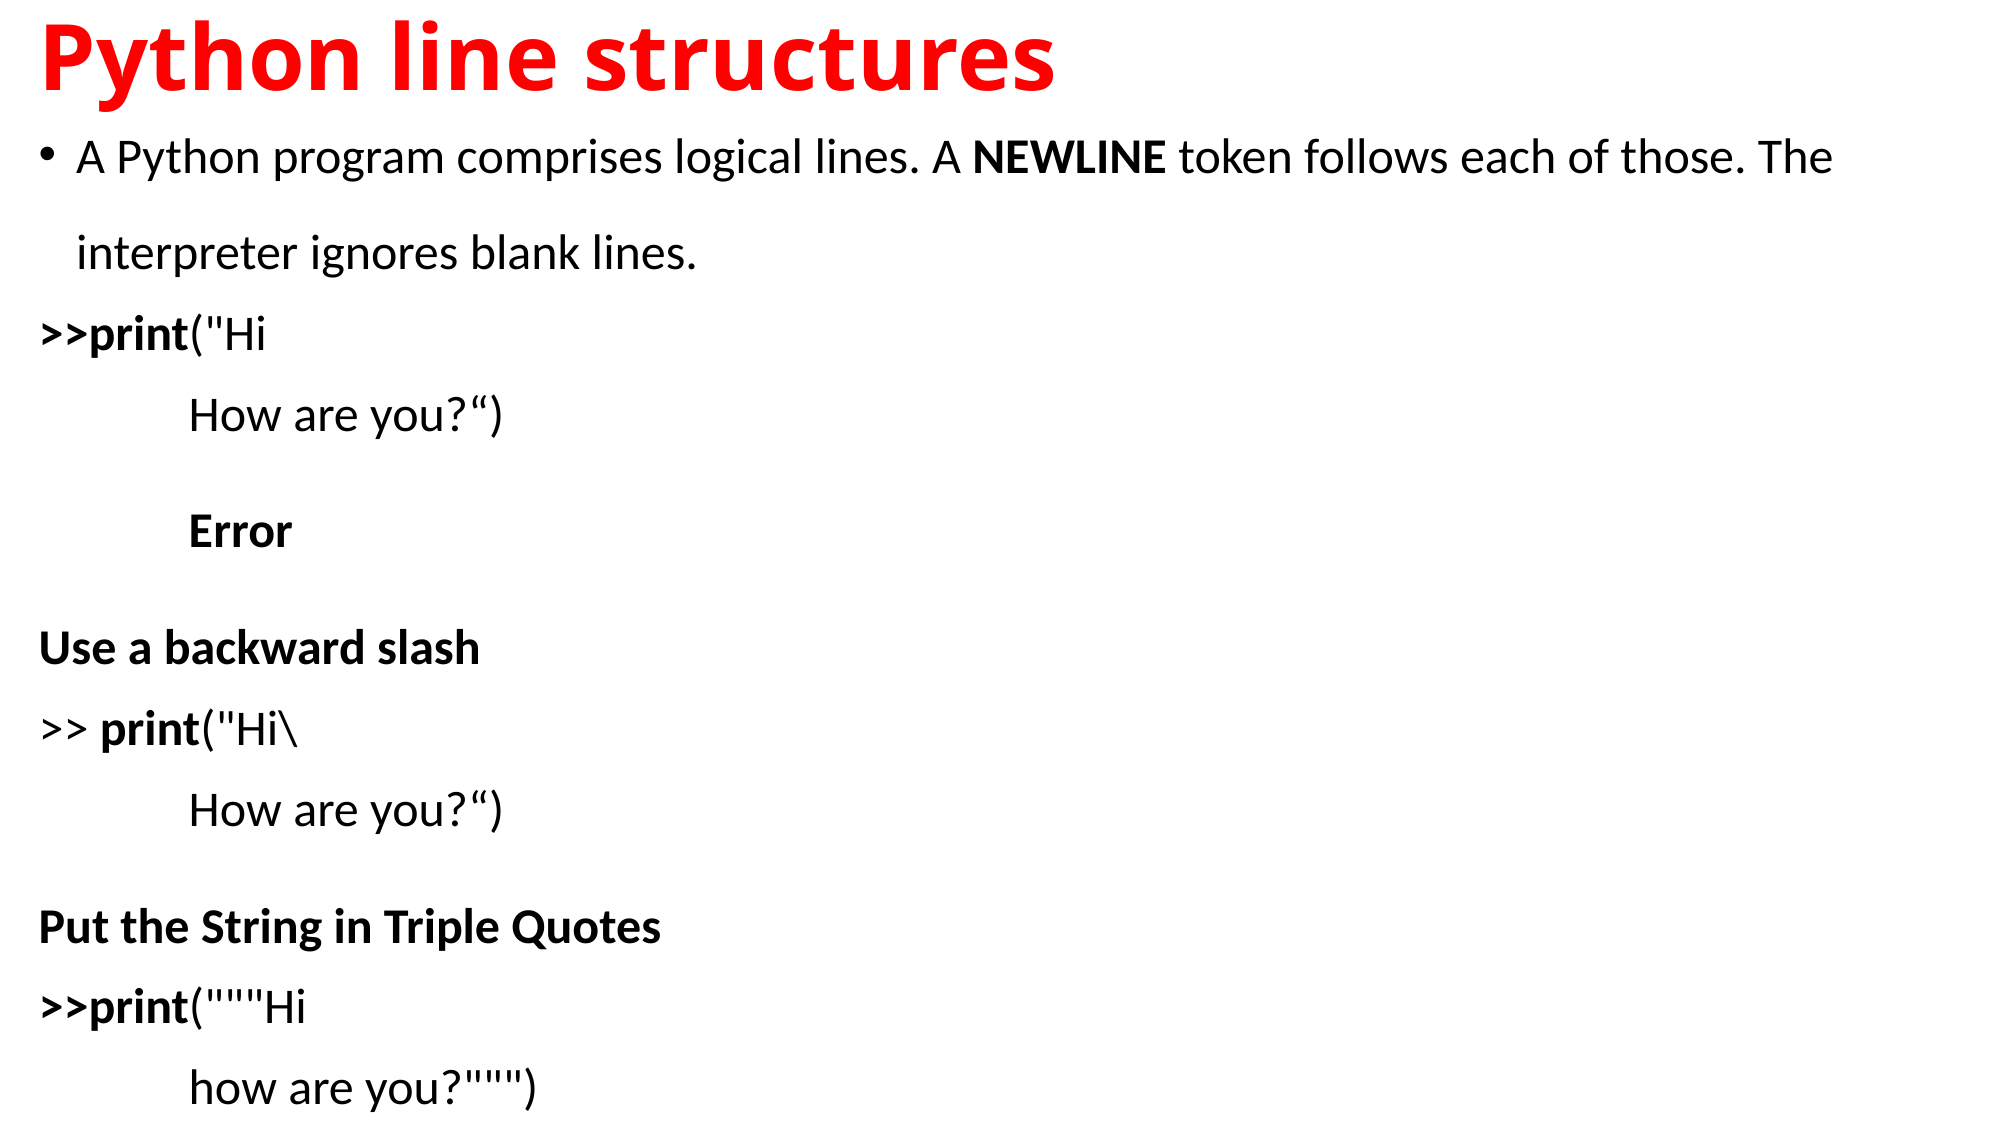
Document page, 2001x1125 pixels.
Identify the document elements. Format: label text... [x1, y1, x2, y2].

list A Python program comprises logical lines. A NEWLINE token follows each of those. The interpreter ignores blank lines. >>print("Hi How are you?“) Error Use a backward slash >> print("Hi\ How are you?“) Put the String in Triple Quotes >>print("""Hi how are you?""") [23, 79, 1936, 1106]
title Python line structures [23, 0, 1749, 79]
